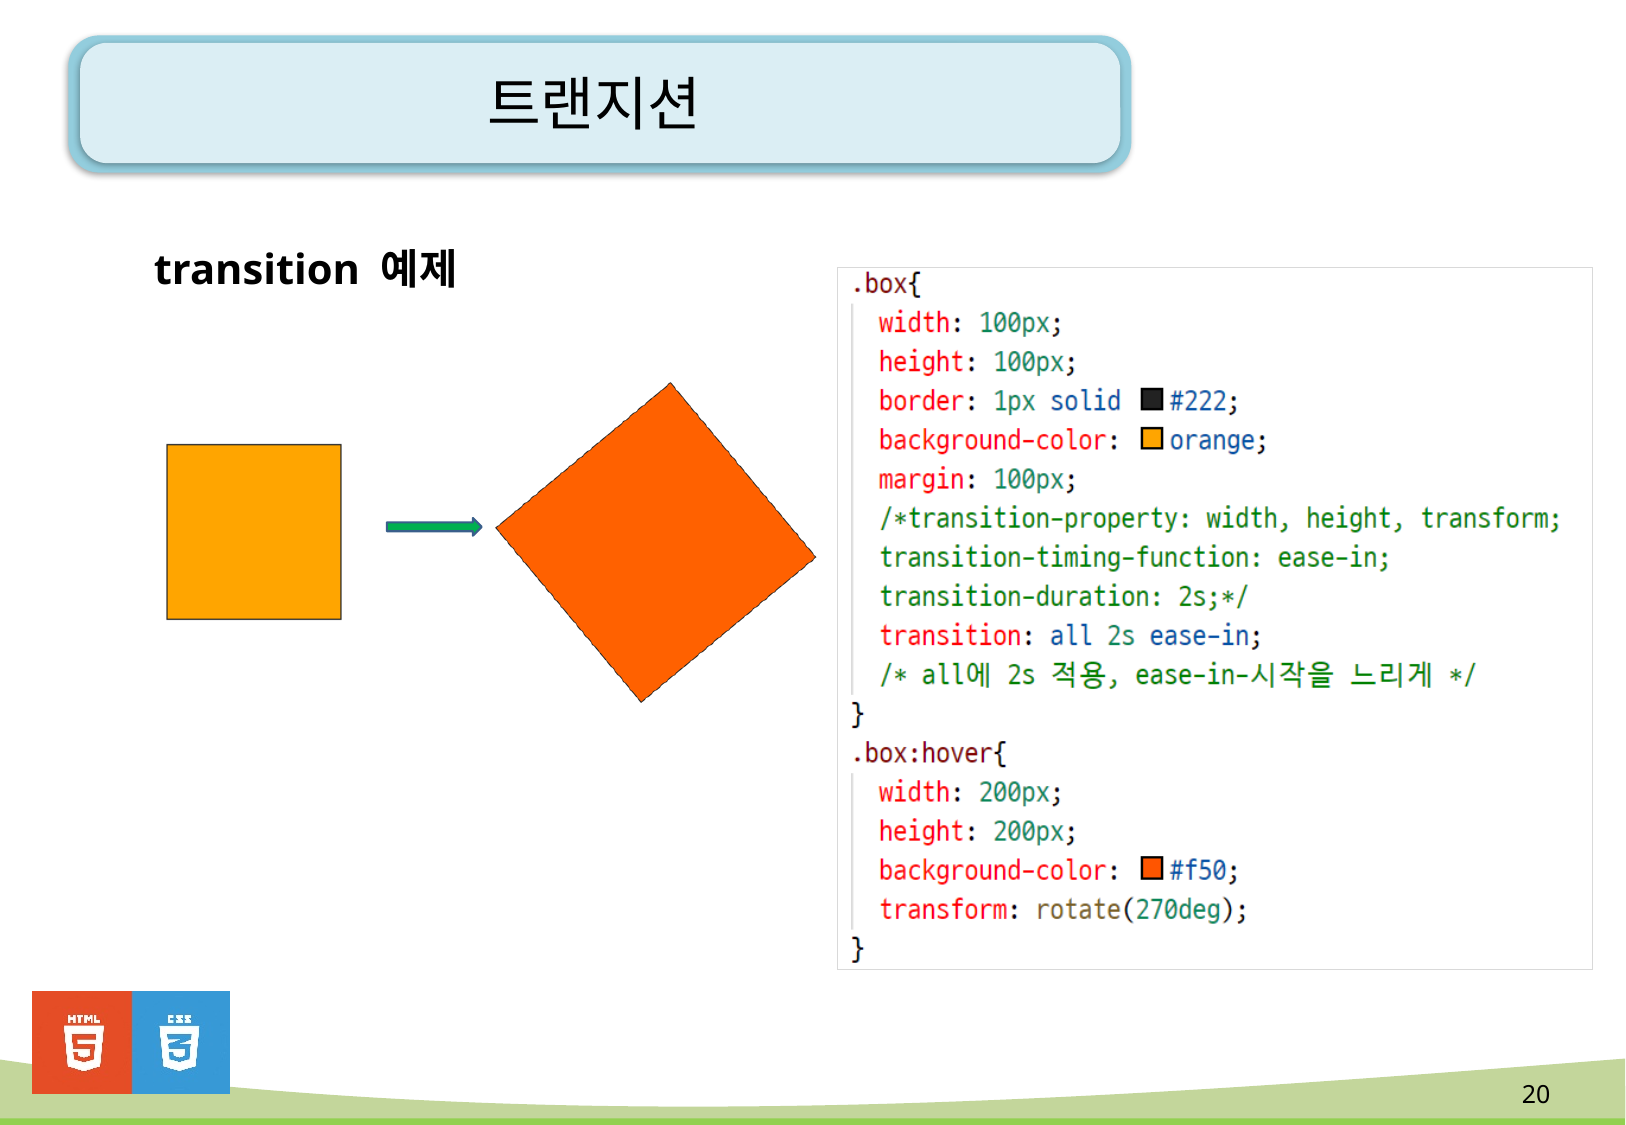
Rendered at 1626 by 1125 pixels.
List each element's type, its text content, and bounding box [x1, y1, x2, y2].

picture [138, 419, 374, 654]
text_box transition 예제 [139, 210, 1451, 301]
title 트랜지션 [68, 32, 1121, 173]
slide_number 20 [1474, 1065, 1566, 1125]
picture [32, 991, 230, 1094]
picture [469, 266, 1593, 971]
text_box [384, 520, 464, 534]
